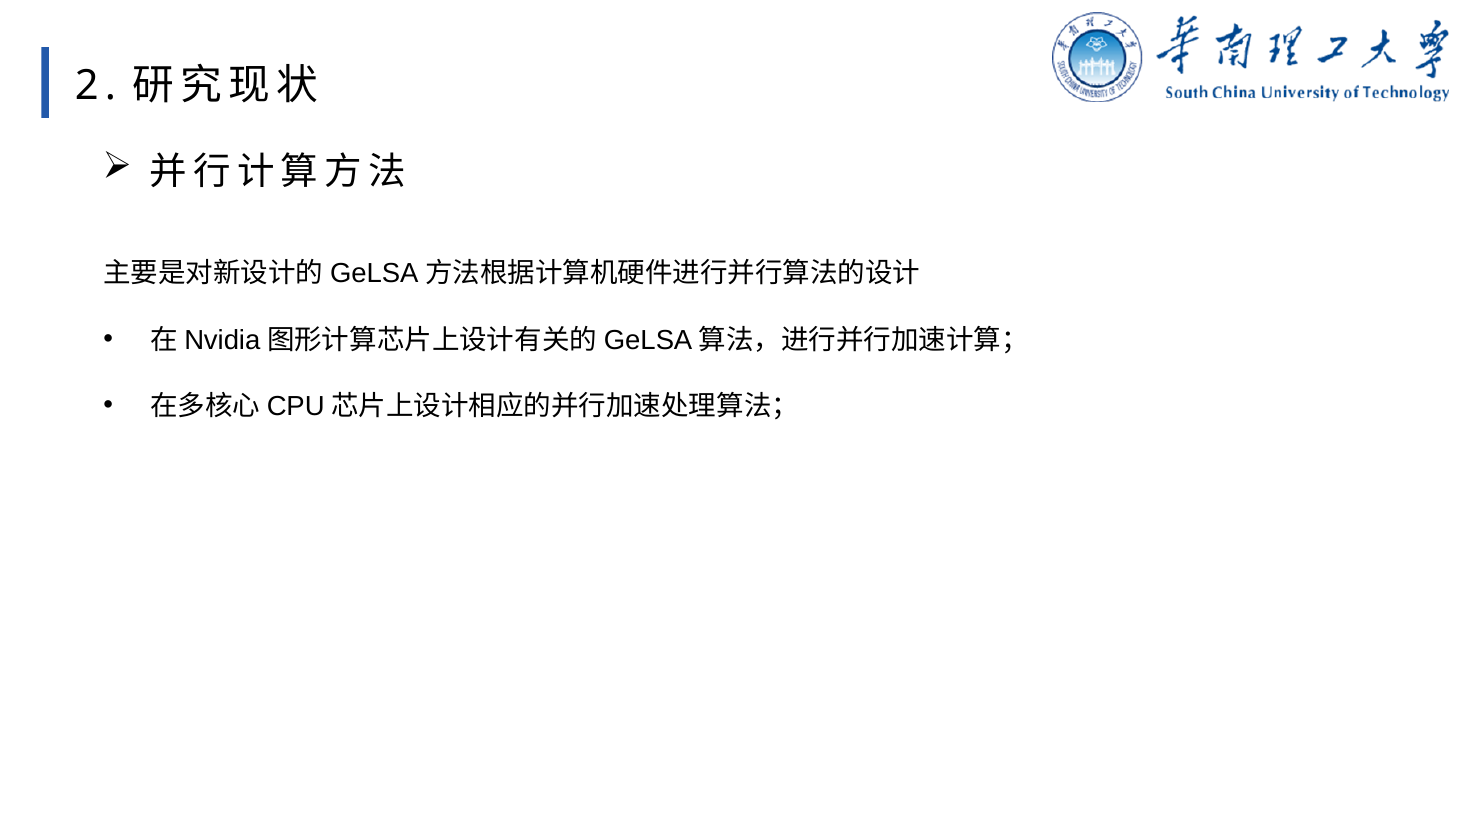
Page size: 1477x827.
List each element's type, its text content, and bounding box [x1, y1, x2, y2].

text_box 主要是对新设计的GeLSA方法根据计算机硬件进行并行算法的设计 在Nvidia图形计算芯片上设计有关的GeLSA算法，进行并行加速计算； 在多核心CPU芯片上设计相应的并行加速处理算法； [88, 247, 1035, 570]
text_box [39, 45, 51, 120]
text_box 并行计算方法 [91, 141, 418, 198]
text_box 2.研究现状 [63, 51, 330, 113]
picture [1052, 12, 1449, 102]
